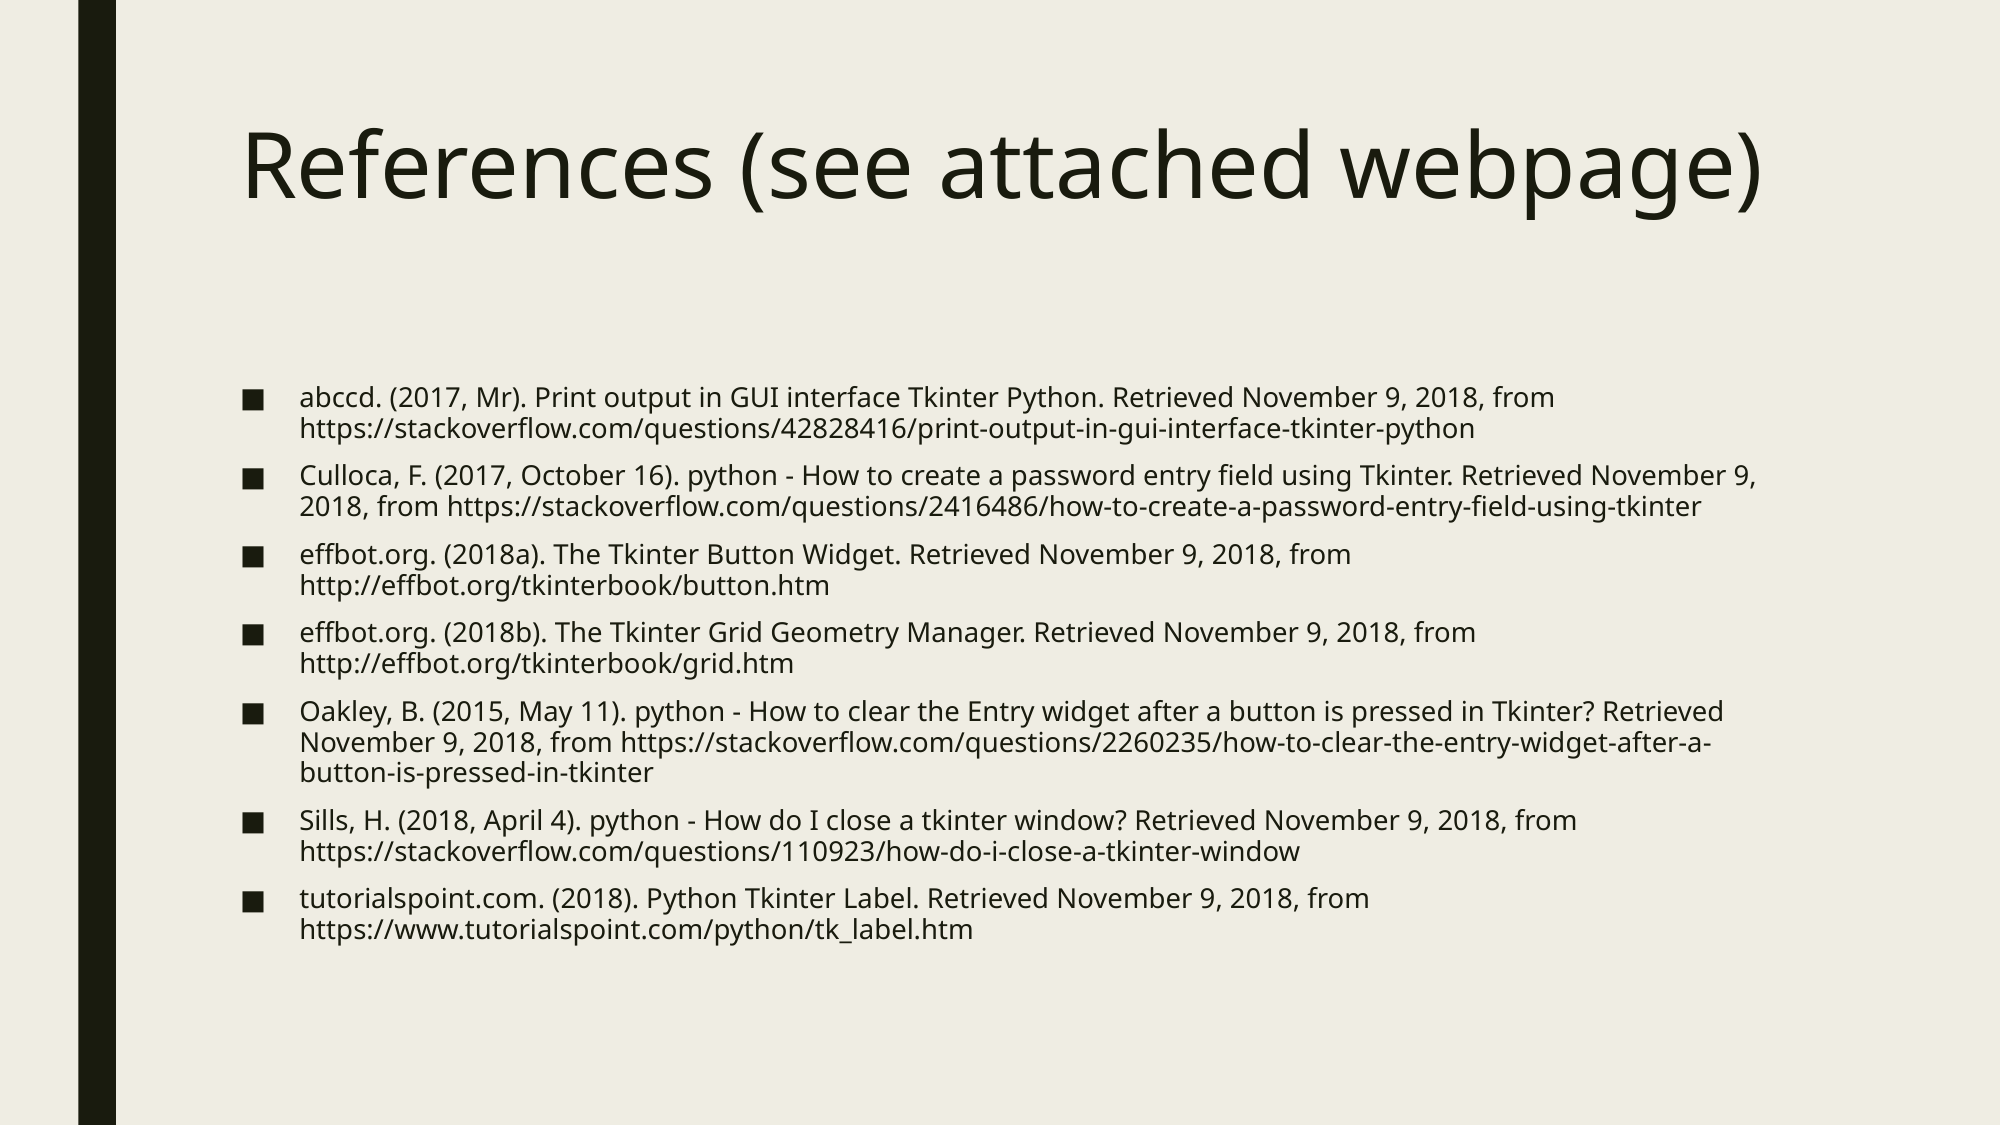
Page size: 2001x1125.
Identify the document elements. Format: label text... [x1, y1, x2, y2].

title References (see attached webpage) [225, 112, 1800, 357]
list abccd. (2017, Mr). Print output in GUI interface Tkinter Python. Retrieved November 9, 2018, from https://stackoverflow.com/questions/42828416/print-output-in-gui-interface-tkinter-python Culloca, F. (2017, October 16). python - How to create a password entry field using Tkinter. Retrieved November 9, 2018, from https://stackoverflow.com/questions/2416486/how-to-create-a-password-entry-field-using-tkinter effbot.org. (2018a). The Tkinter Button Widget. Retrieved November 9, 2018, from http://effbot.org/tkinterbook/button.htm effbot.org. (2018b). The Tkinter Grid Geometry Manager. Retrieved November 9, 2018, from http://effbot.org/tkinterbook/grid.htm Oakley, B. (2015, May 11). python - How to clear the Entry widget after a button is pressed in Tkinter? Retrieved November 9, 2018, from https://stackoverflow.com/questions/2260235/how-to-clear-the-entry-widget-after-a-button-is-pressed-in-tkinter Sills, H. (2018, April 4). python - How do I close a tkinter window? Retrieved November 9, 2018, from https://stackoverflow.com/questions/110923/how-do-i-close-a-tkinter-window tutorialspoint.com. (2018). Python Tkinter Label. Retrieved November 9, 2018, from https://www.tutorialspoint.com/python/tk_label.htm [225, 375, 1800, 963]
